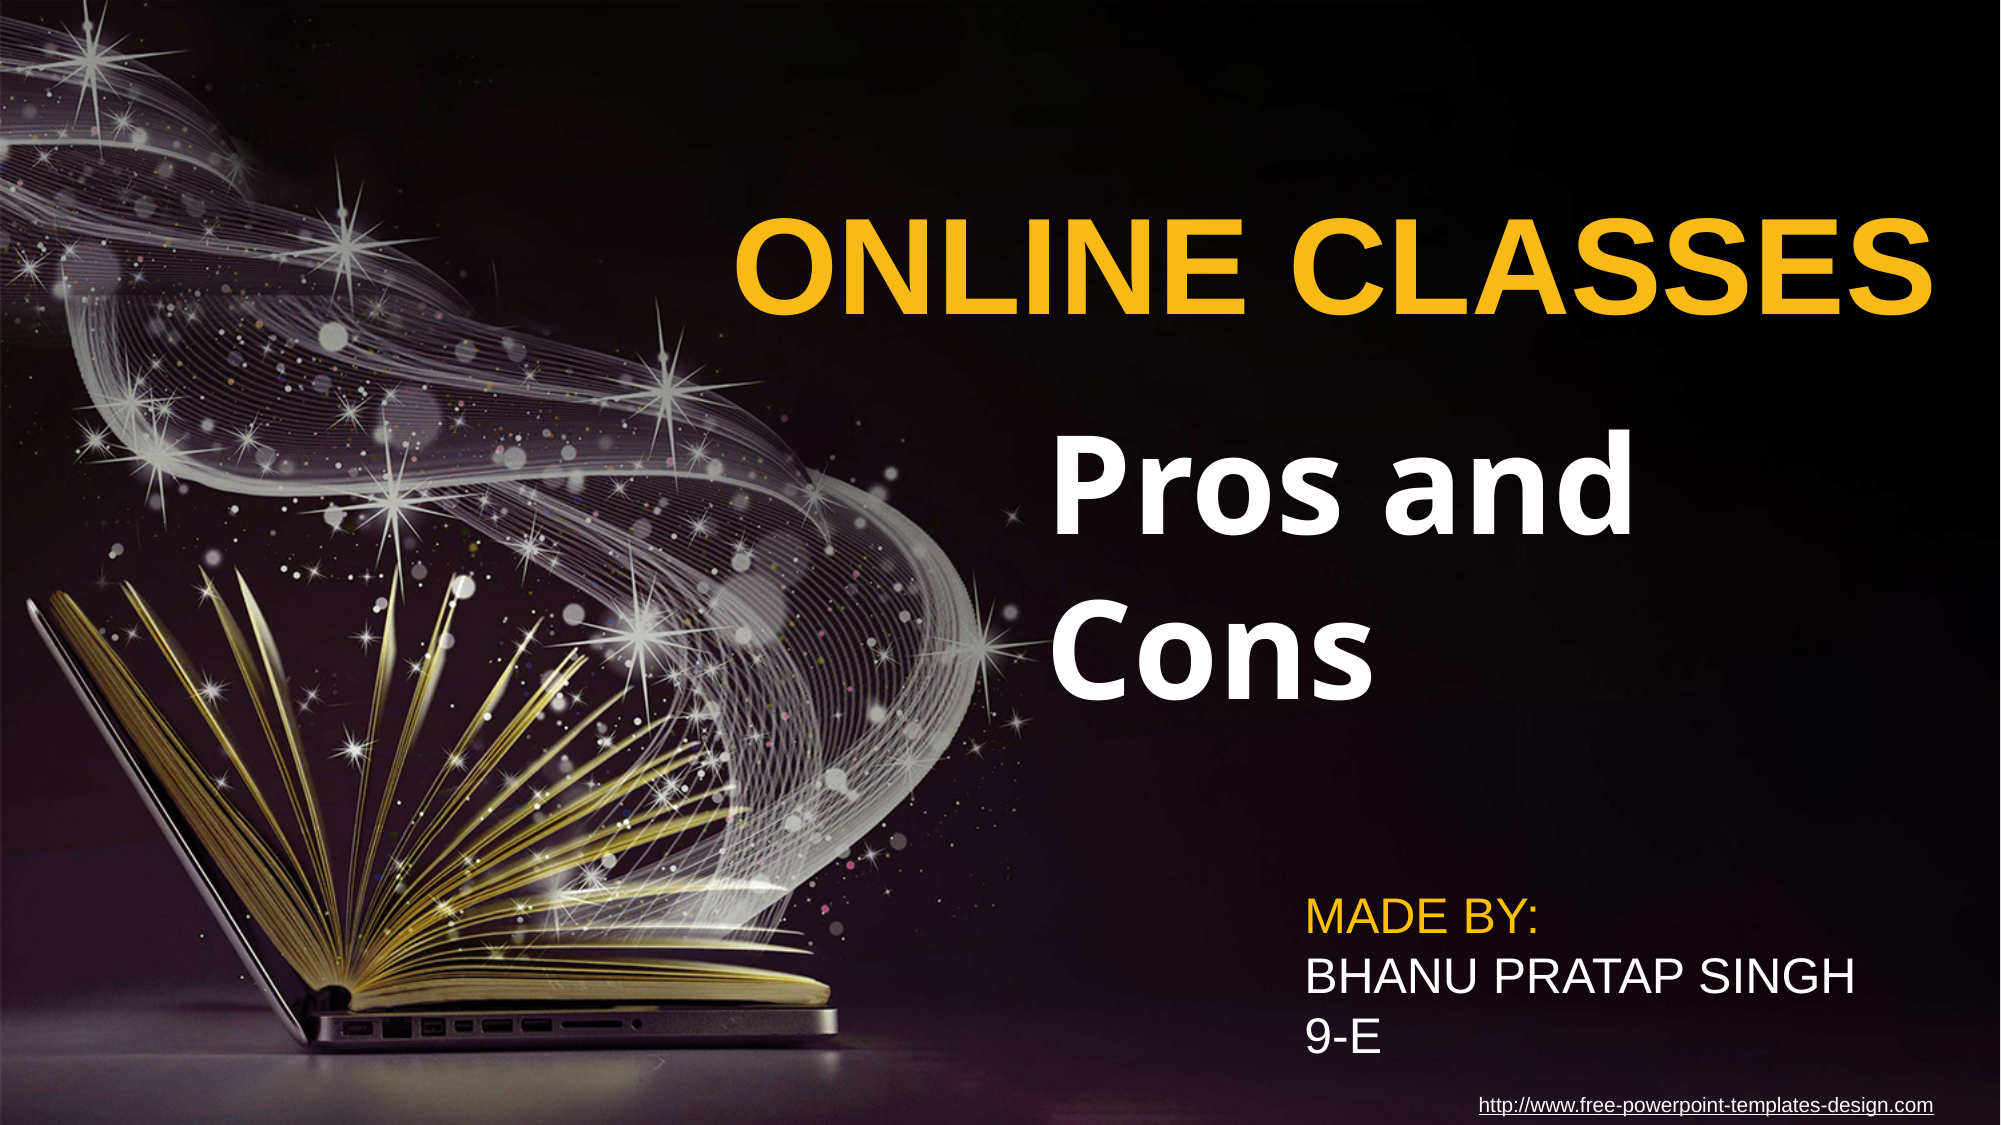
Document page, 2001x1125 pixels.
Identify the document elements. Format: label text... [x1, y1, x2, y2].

text_box MADE BY: BHANU PRATAP SINGH 9-E [1289, 875, 1935, 1071]
text_box Pros and Cons [1030, 389, 1906, 735]
picture [0, 0, 2001, 1125]
text_box http://www.free-powerpoint-templates-design.com [1112, 1084, 1949, 1125]
text_box ONLINE CLASSES [663, 170, 1992, 485]
